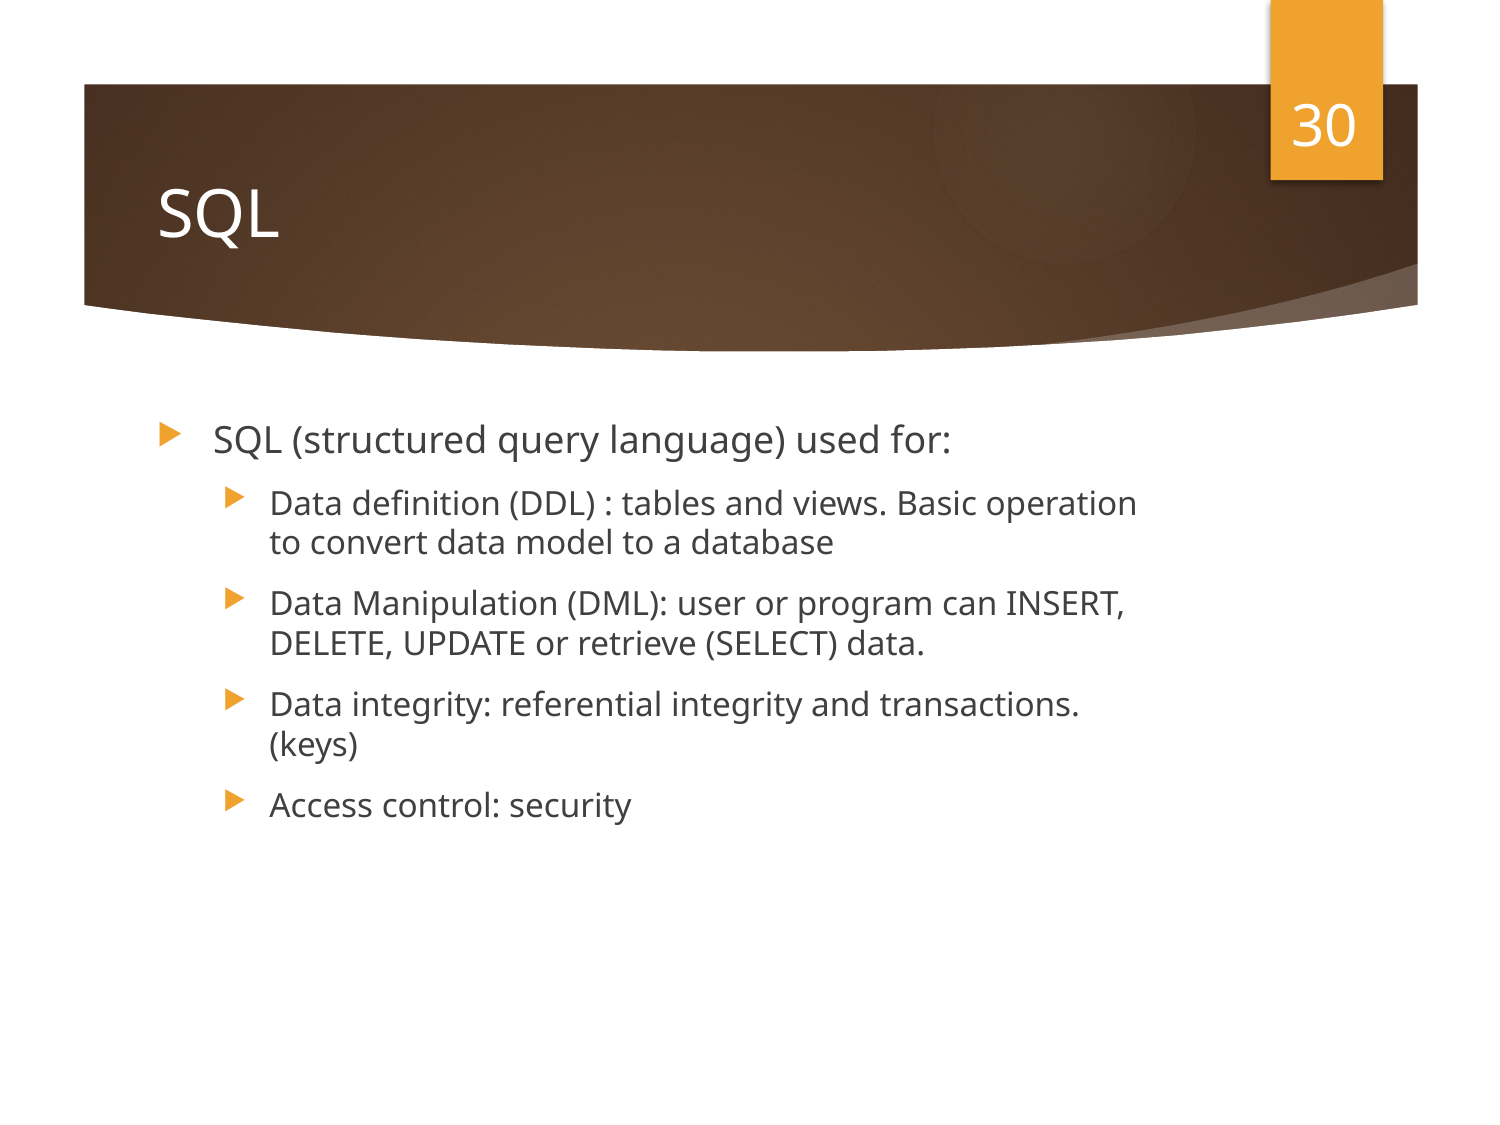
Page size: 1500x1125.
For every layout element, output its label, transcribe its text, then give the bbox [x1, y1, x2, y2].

title SQL [142, 152, 1183, 269]
slide_number 30 [1259, 48, 1390, 175]
list SQL (structured query language) used for: Data definition (DDL) : tables and views. Basic operation to convert data model to a database Data Manipulation (DML): user or program can INSERT, DELETE, UPDATE or retrieve (SELECT) data. Data integrity: referential integrity and transactions. (keys) Access control: security [141, 408, 1183, 988]
